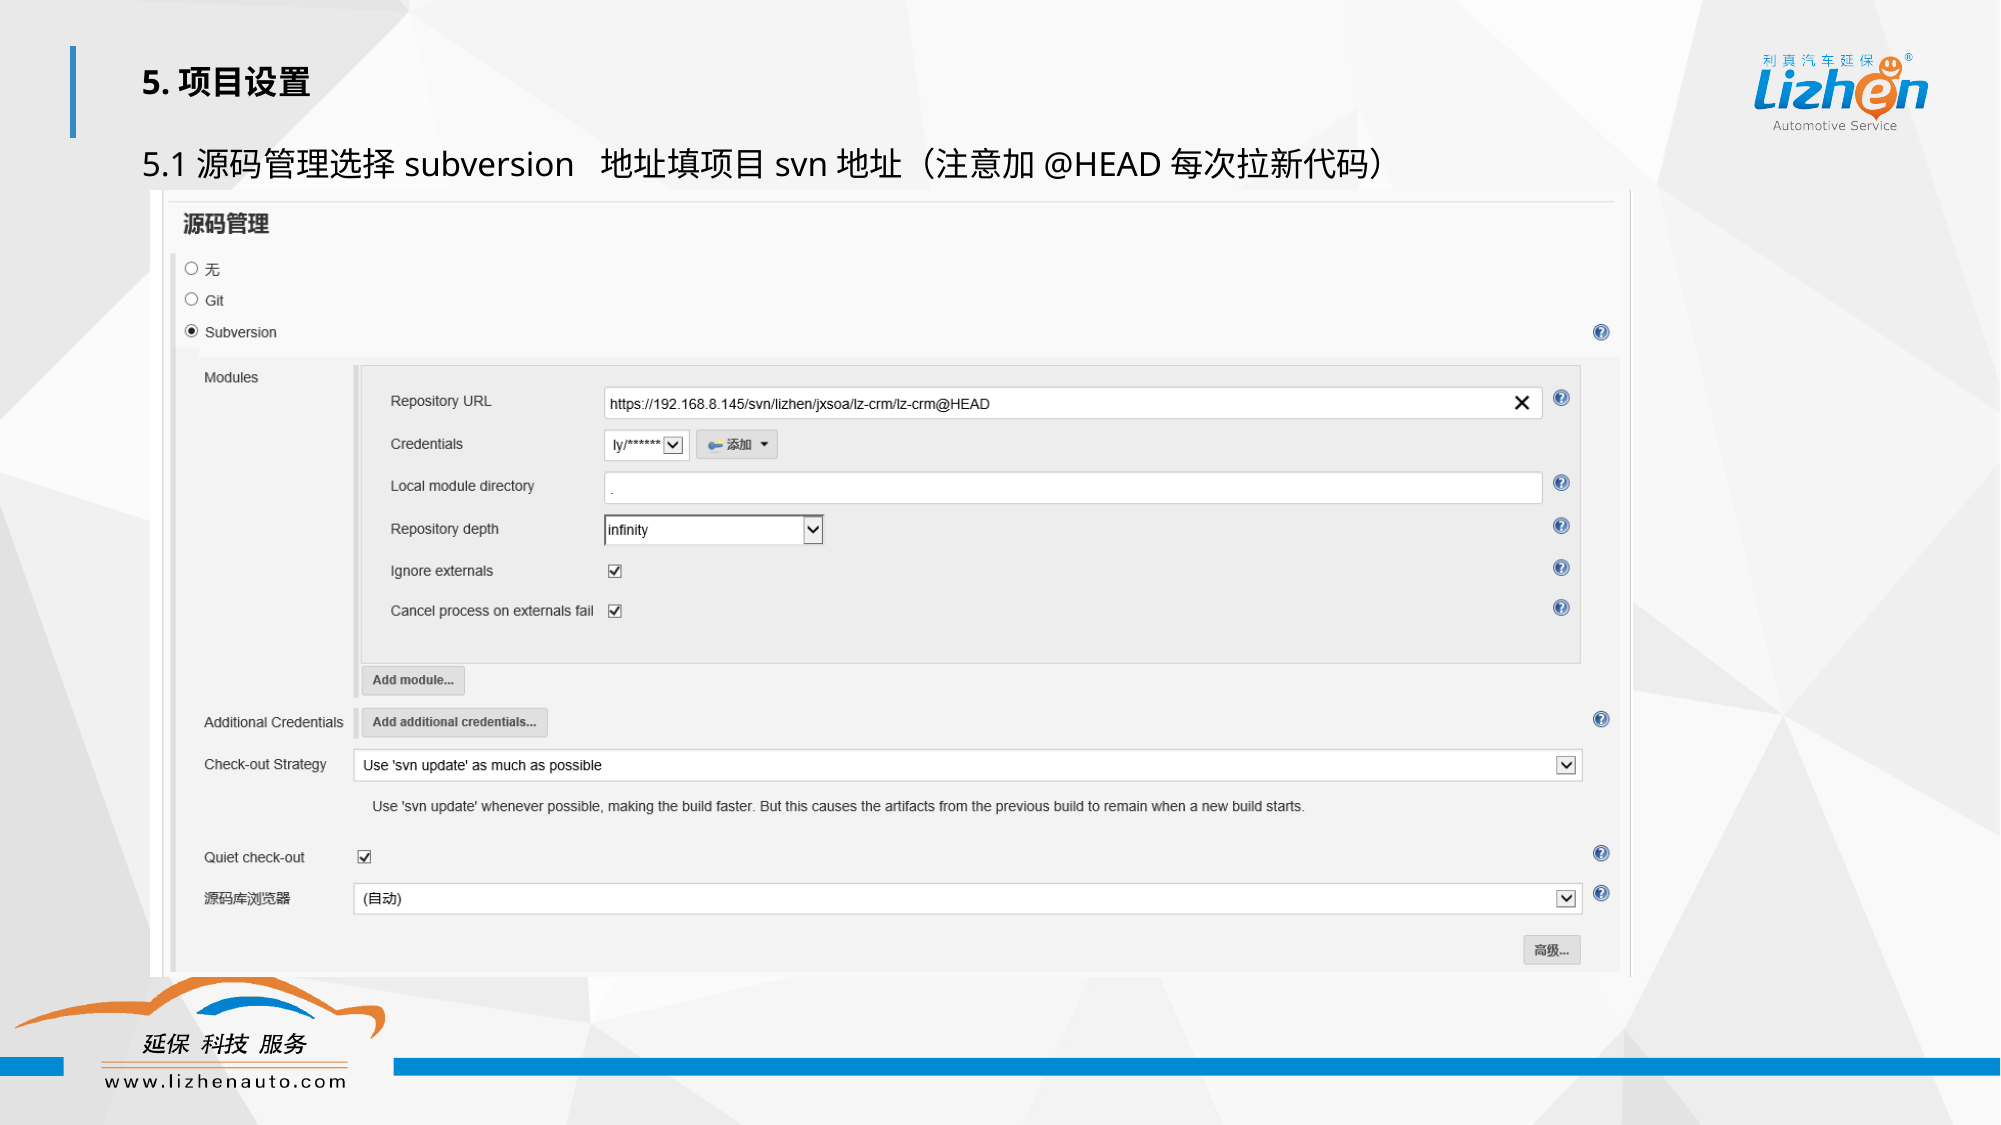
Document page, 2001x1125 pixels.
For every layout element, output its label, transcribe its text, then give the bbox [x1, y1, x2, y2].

picture [0, 0, 2001, 1125]
text_box 5.项目设置 [134, 53, 1467, 109]
text_box 5.1源码管理选择subversion 地址填项目svn地址（注意加@HEAD每次拉新代码） [134, 135, 1633, 191]
